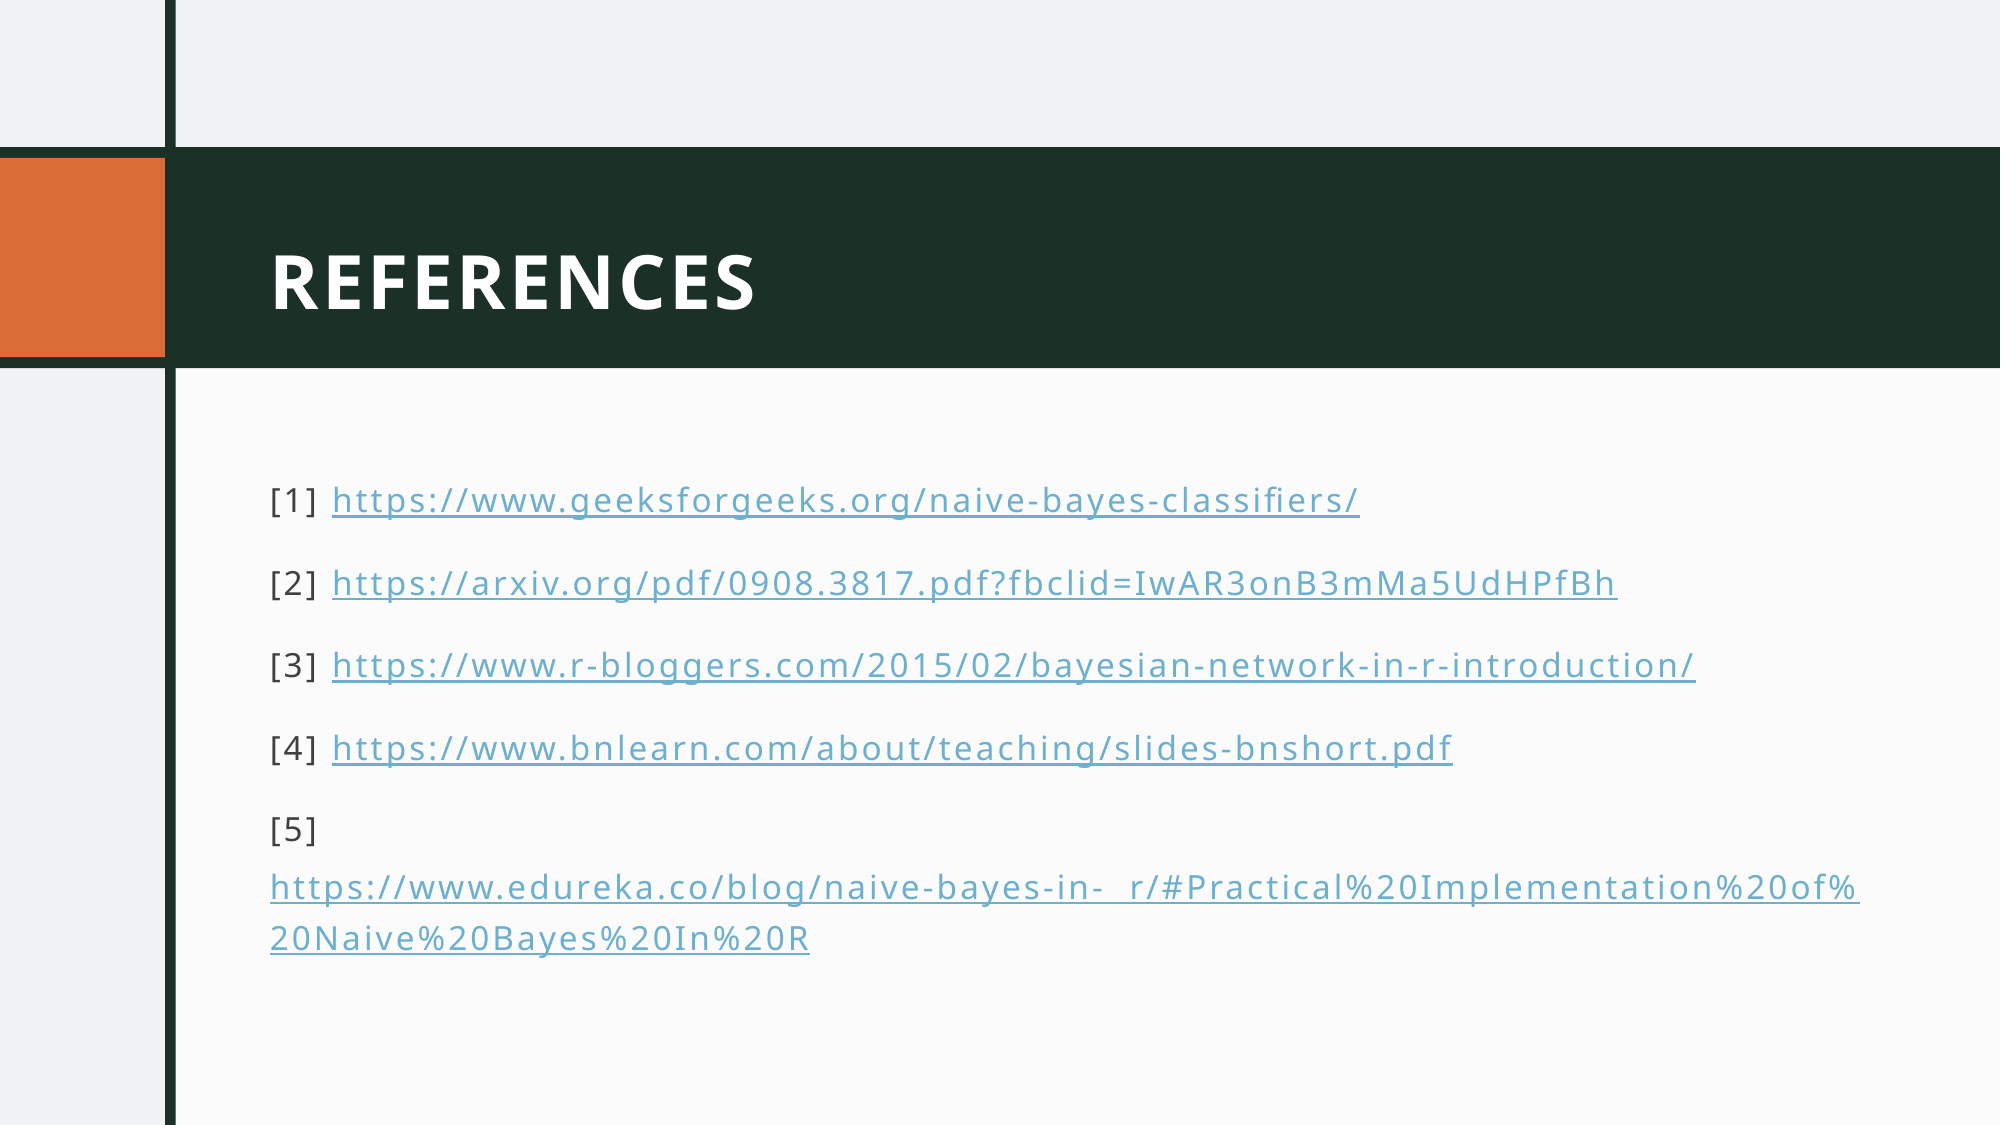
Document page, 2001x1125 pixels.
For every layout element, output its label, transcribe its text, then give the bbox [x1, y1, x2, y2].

text_box [164, 0, 177, 1125]
text_box [0, 358, 164, 369]
text_box [0, 0, 164, 146]
text_box [177, 146, 2000, 369]
text_box [177, 0, 2000, 146]
list [1] https://www.geeksforgeeks.org/naive-bayes-classifiers/ [2] https://arxiv.org/pdf/0908.3817.pdf?fbclid=IwAR3onB3mMa5UdHPfBh [3] https://www.r-bloggers.com/2015/02/bayesian-network-in-r-introduction/ [4] https://www.bnlearn.com/about/teaching/slides-bnshort.pdf [5] https://www.edureka.co/blog/naive-bayes-in- r/#Practical%20Implementation%20of%20Naive%20Bayes%20In%20R [251, 443, 1882, 1006]
text_box [0, 146, 164, 157]
text_box [0, 369, 164, 1125]
text_box [0, 157, 164, 358]
text_box [177, 369, 2000, 1125]
title REFERENCES [251, 171, 1895, 341]
